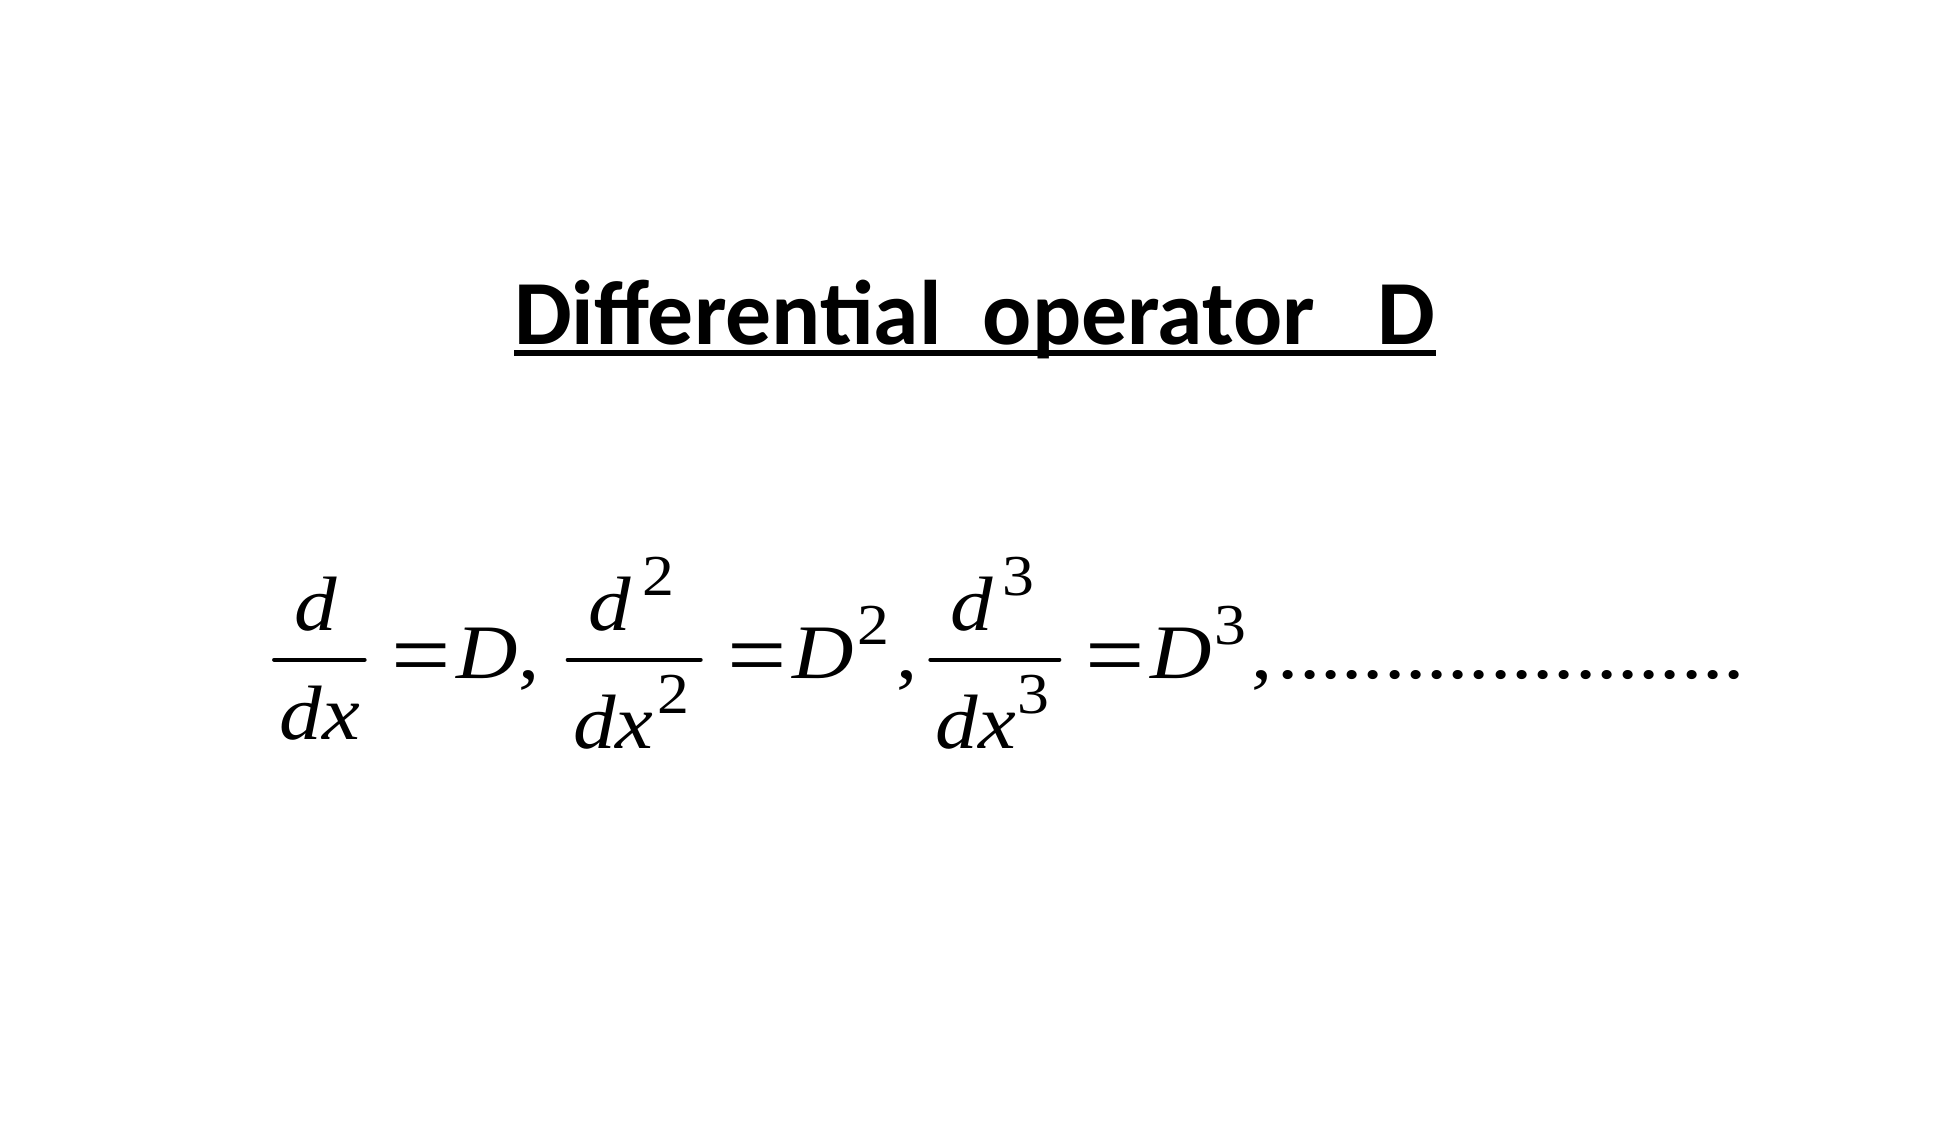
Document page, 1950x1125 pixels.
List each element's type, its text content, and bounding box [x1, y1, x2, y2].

title Differential operator D [97, 0, 1853, 1125]
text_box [259, 537, 1756, 763]
